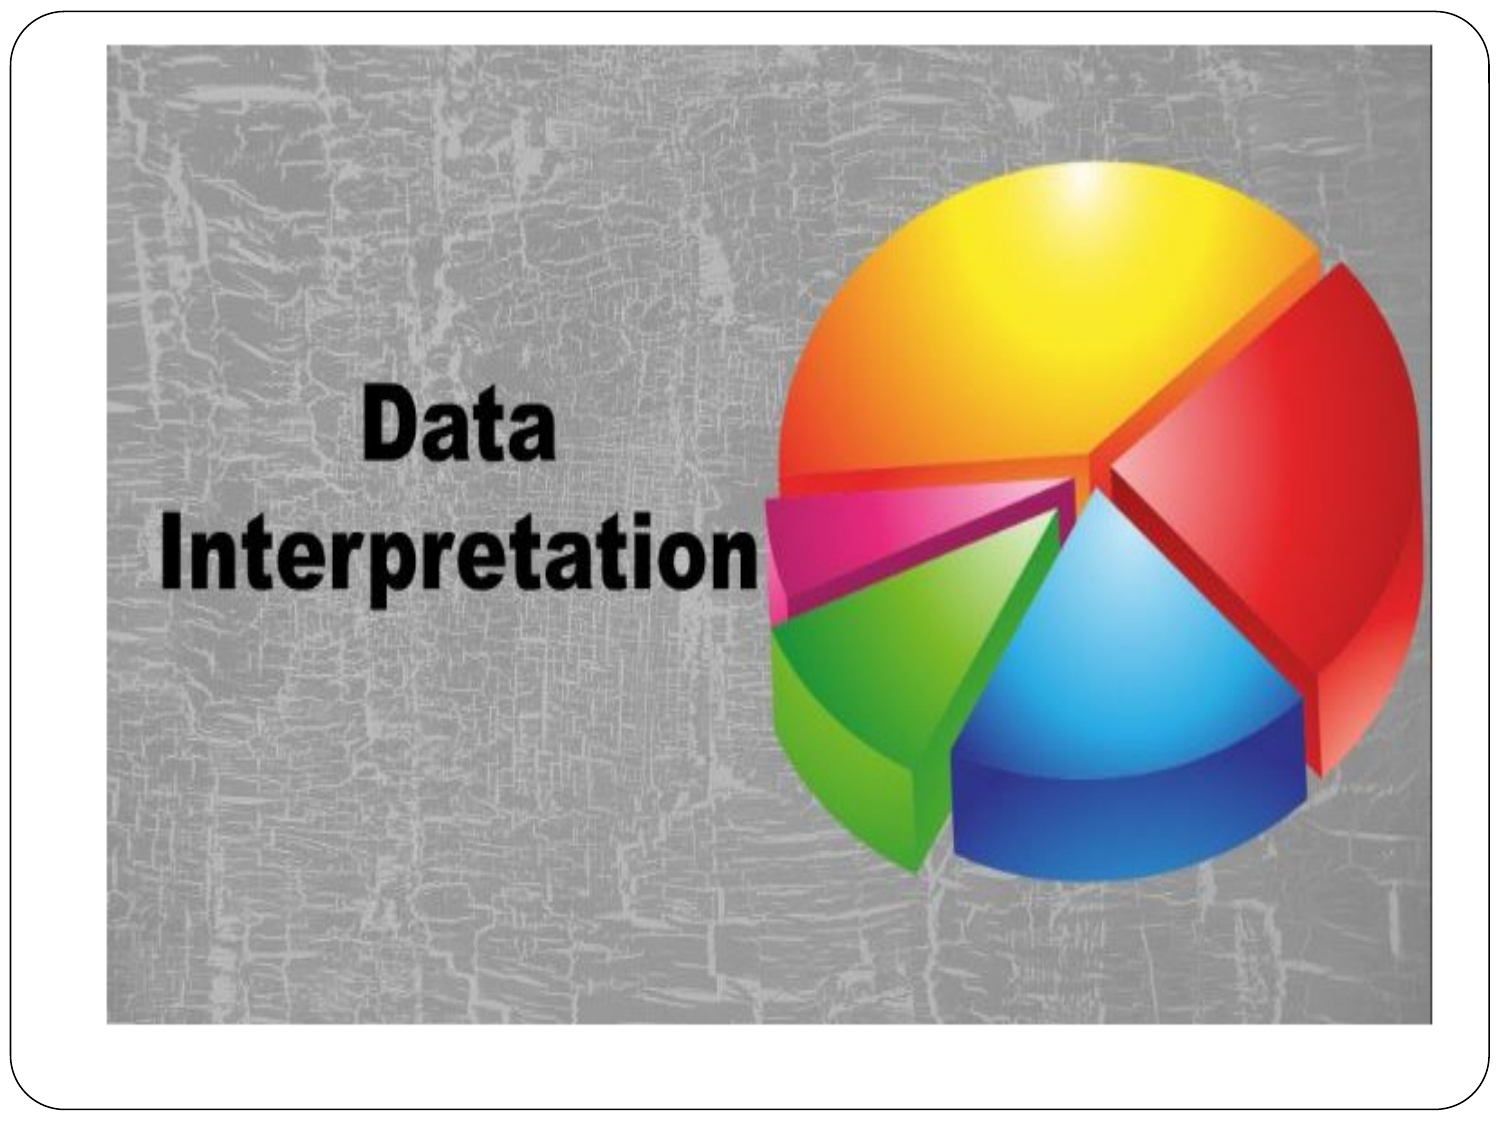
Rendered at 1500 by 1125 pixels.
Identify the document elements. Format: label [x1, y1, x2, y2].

picture [100, 26, 1448, 1036]
text_box [50, 1, 101, 52]
text_box [25, 0, 76, 27]
